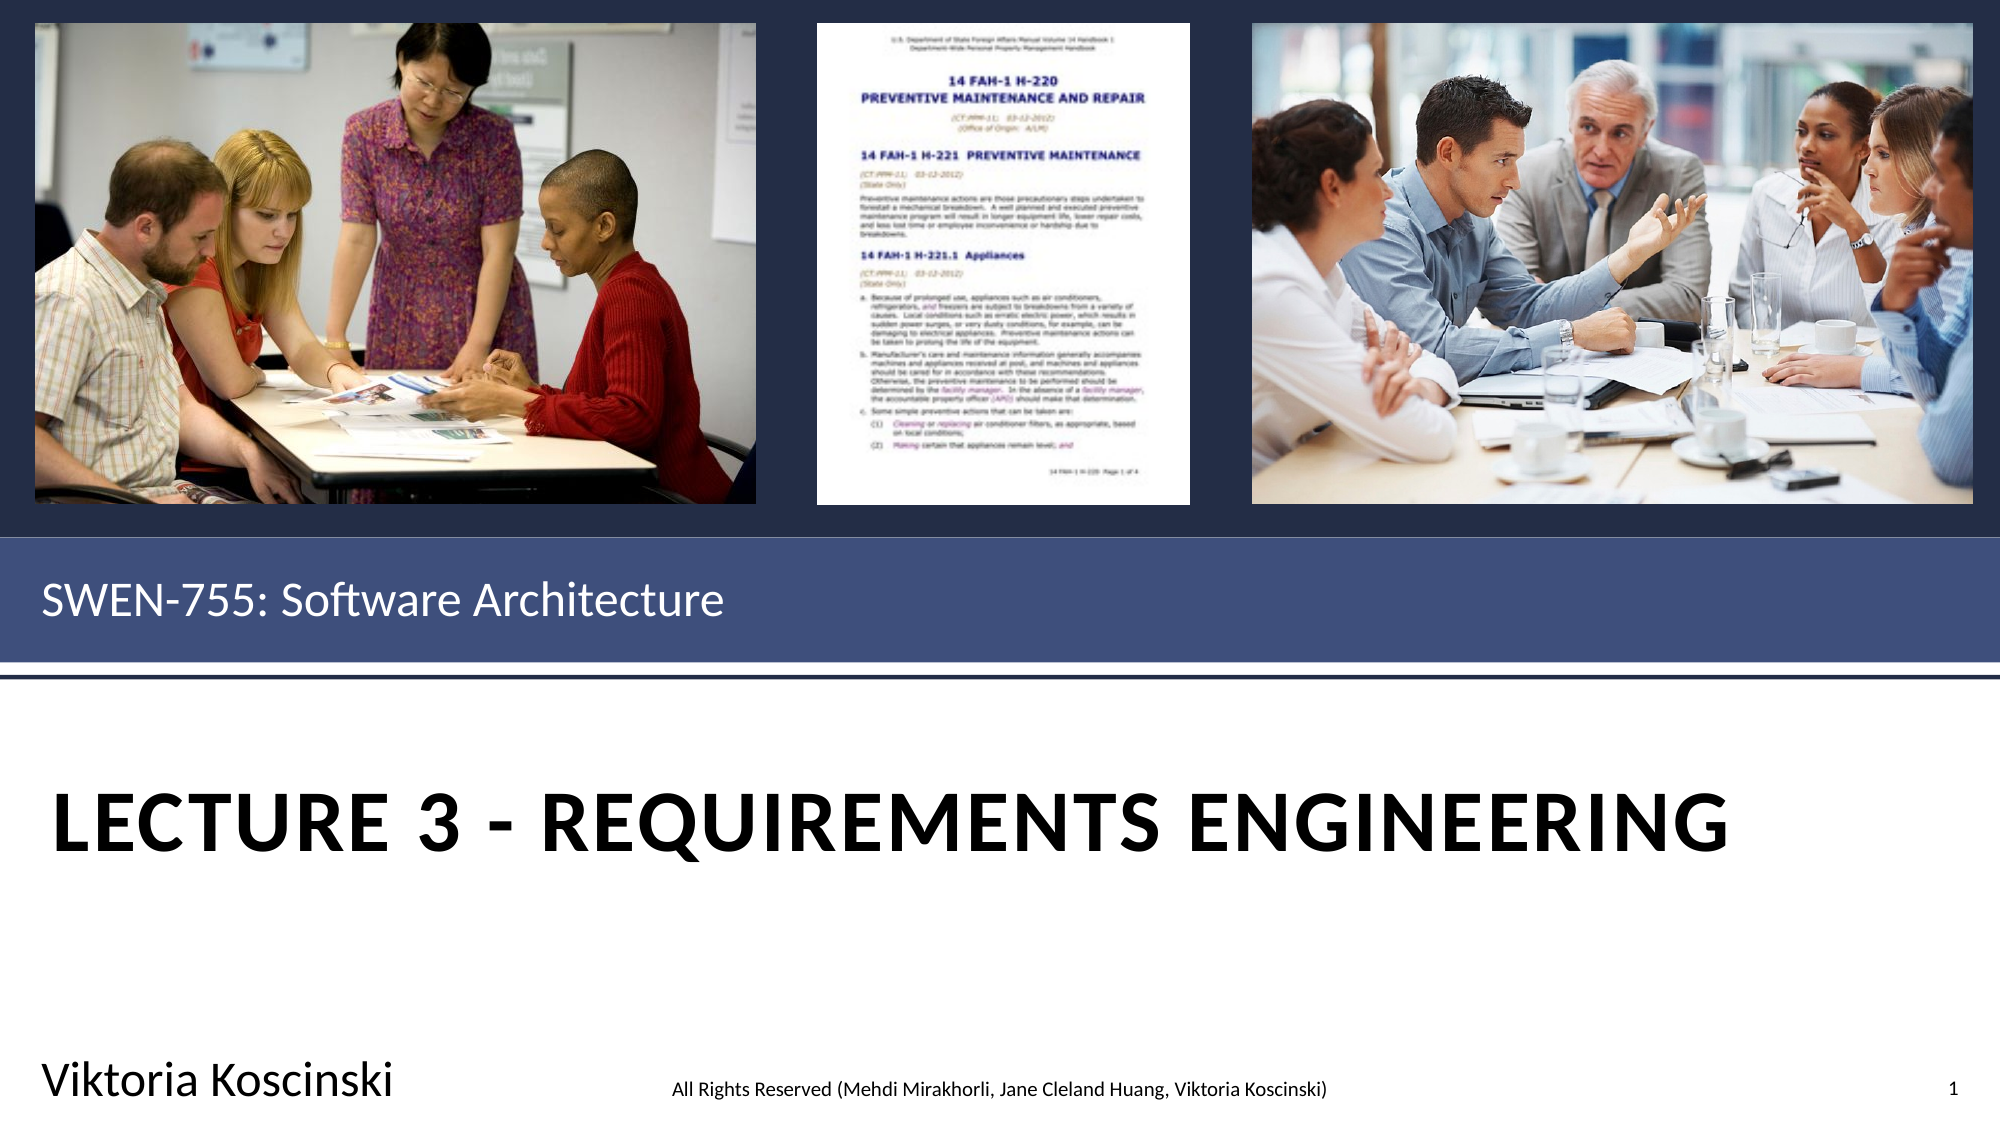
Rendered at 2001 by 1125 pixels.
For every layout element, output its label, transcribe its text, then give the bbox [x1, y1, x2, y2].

slide_number 1 [1870, 1062, 1974, 1113]
picture [817, 22, 1190, 505]
text_box SWEN-755: Software Architecture Viktoria Koscinski [26, 559, 881, 1115]
footer All Rights Reserved (Mehdi Mirakhorli, Jane Cleland Huang, Viktoria Koscinski) [881, 1062, 1488, 1113]
picture [35, 23, 756, 504]
picture [1251, 23, 1973, 504]
text_box Lecture 3 - Requirements Engineering [38, 772, 1870, 1125]
